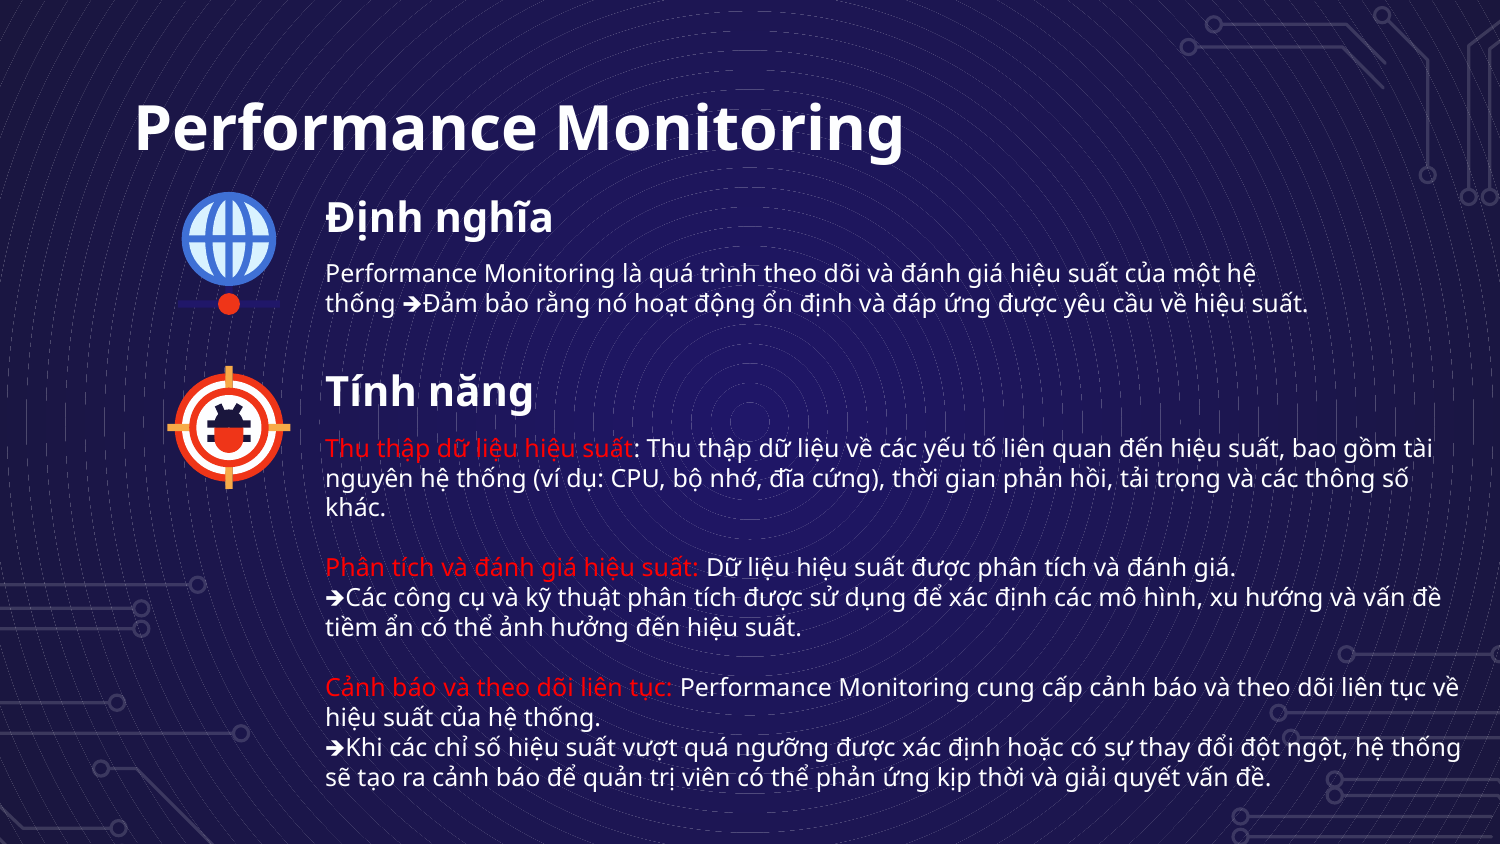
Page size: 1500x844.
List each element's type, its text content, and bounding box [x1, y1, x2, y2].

subtitle Tính năng [310, 366, 1375, 417]
subtitle Định nghĩa [310, 191, 1375, 243]
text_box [177, 191, 281, 316]
title Performance Monitoring [118, 72, 1382, 167]
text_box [167, 365, 291, 490]
subtitle Thu thập dữ liệu hiệu suất: Thu thập dữ liệu về các yếu tố liên quan đến hiệu suất, bao gồm tài nguyên hệ thống (ví dụ: CPU, bộ nhớ, đĩa cứng), thời gian phản hồi, tải trọng và các thông số khác. Phân tích và đánh giá hiệu suất: Dữ liệu hiệu suất được phân tích và đánh giá. 🡺Các công cụ và kỹ thuật phân tích được sử dụng để xác định các mô hình, xu hướng và vấn đề tiềm ẩn có thể ảnh hưởng đến hiệu suất. Cảnh báo và theo dõi liên tục: Performance Monitoring cung cấp cảnh báo và theo dõi liên tục về hiệu suất của hệ thống. 🡺Khi các chỉ số hiệu suất vượt quá ngưỡng được xác định hoặc có sự thay đổi đột ngột, hệ thống sẽ tạo ra cảnh báo để quản trị viên có thể phản ứng kịp thời và giải quyết vấn đề. [310, 417, 1479, 800]
subtitle Performance Monitoring là quá trình theo dõi và đánh giá hiệu suất của một hệ thống 🡺Đảm bảo rằng nó hoạt động ổn định và đáp ứng được yêu cầu về hiệu suất. [310, 243, 1375, 355]
